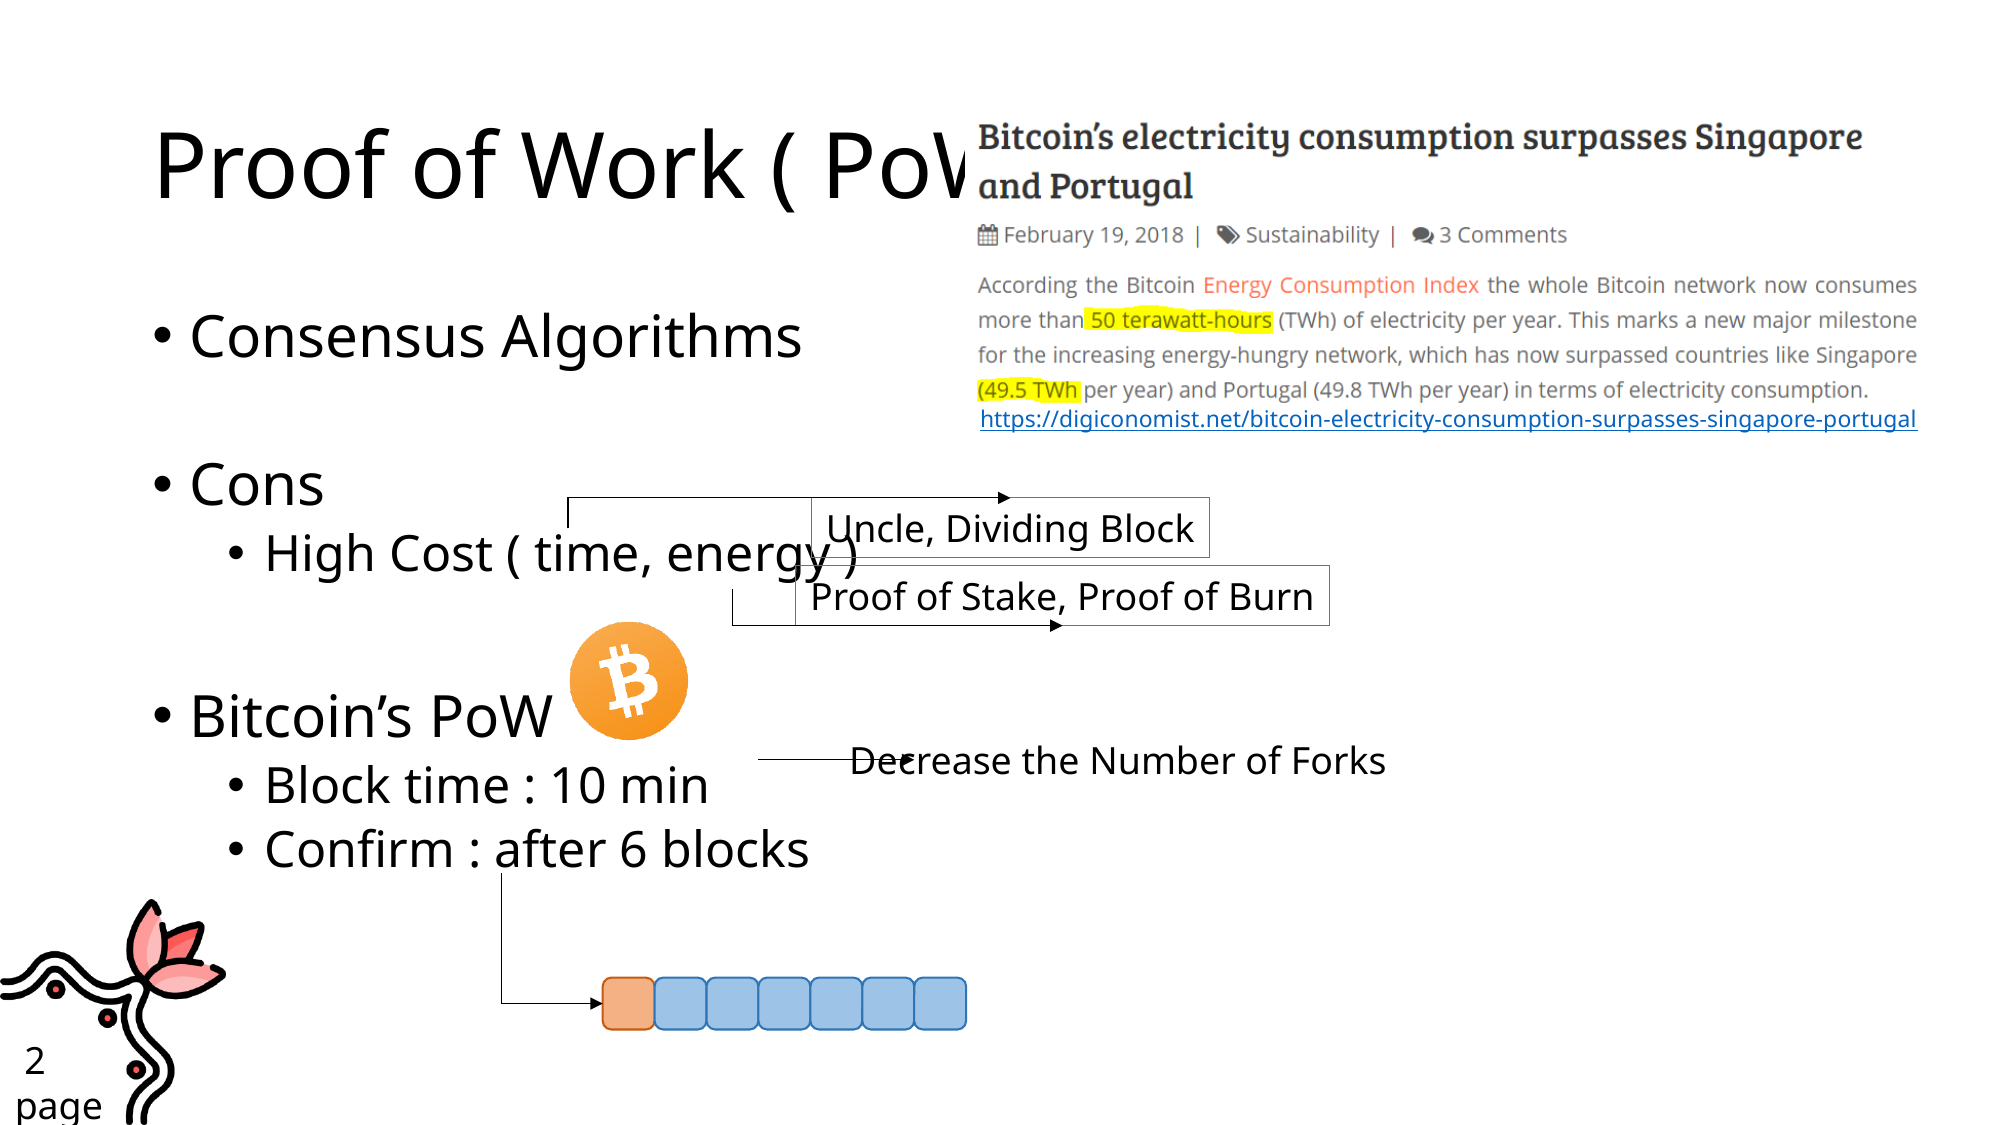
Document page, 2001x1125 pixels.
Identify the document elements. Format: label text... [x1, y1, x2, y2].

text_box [732, 588, 1063, 627]
title Proof of Work ( PoW ) [137, 59, 1863, 278]
text_box [653, 976, 706, 1031]
text_box Uncle, Dividing Block [811, 497, 1210, 558]
picture [0, 899, 226, 1125]
text_box [601, 976, 655, 1031]
text_box [861, 976, 914, 1031]
text_box [757, 976, 810, 1031]
text_box https://digiconomist.net/bitcoin-electricity-consumption-surpasses-singapore-portugal [965, 397, 1966, 444]
picture [549, 601, 708, 760]
text_box [705, 976, 758, 1031]
list Consensus Algorithms Cons High Cost ( time, energy ) Bitcoin’s PoW Block time : 10 min Confirm : after 6 blocks [137, 299, 1863, 1014]
text_box [913, 976, 968, 1031]
text_box Proof of Stake, Proof of Burn [795, 565, 1330, 626]
picture [965, 107, 1930, 409]
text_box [568, 497, 1011, 529]
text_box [486, 887, 618, 989]
text_box Decrease the Number of Forks [834, 729, 1402, 790]
text_box [809, 976, 862, 1031]
